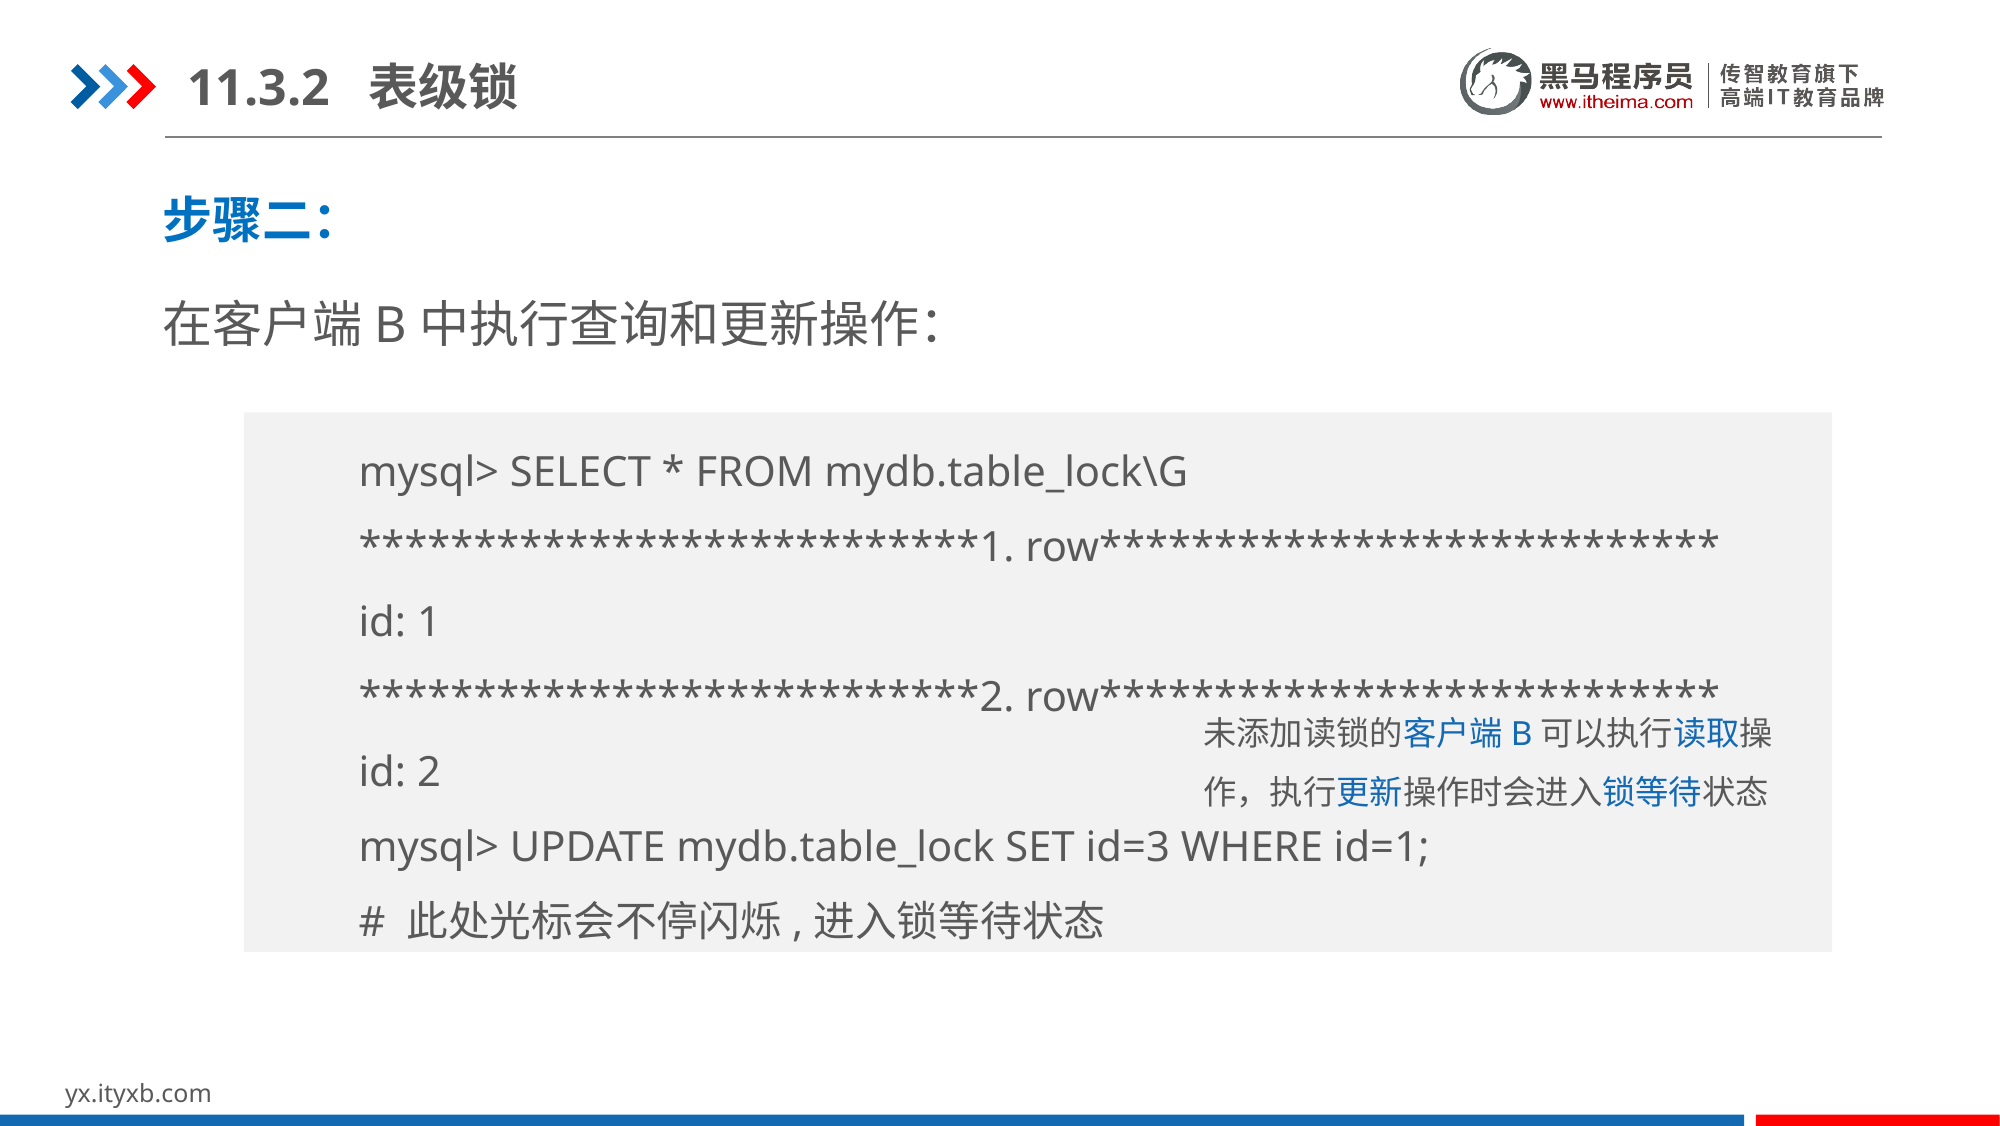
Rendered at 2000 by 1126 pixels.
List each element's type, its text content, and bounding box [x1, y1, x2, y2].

text_box 步骤二： [148, 180, 894, 255]
picture [1460, 48, 1887, 115]
text_box 未添加读锁的客户端B可以执行读取操作，执行更新操作时会进入锁等待状态 [1188, 684, 1814, 820]
text_box 11.3.2 表级锁 [187, 43, 1047, 127]
text_box 在客户端B中执行查询和更新操作： [148, 255, 1865, 361]
text_box mysql> SELECT * FROM mydb.table_lock\G ***************************1. row*************************** id: 1 ***************************2. row*************************** id: 2 mysql> UPDATE mydb.table_lock SET id=3 WHERE id=1; # 此处光标会不停闪烁,进入锁等待状态 [243, 412, 1833, 952]
